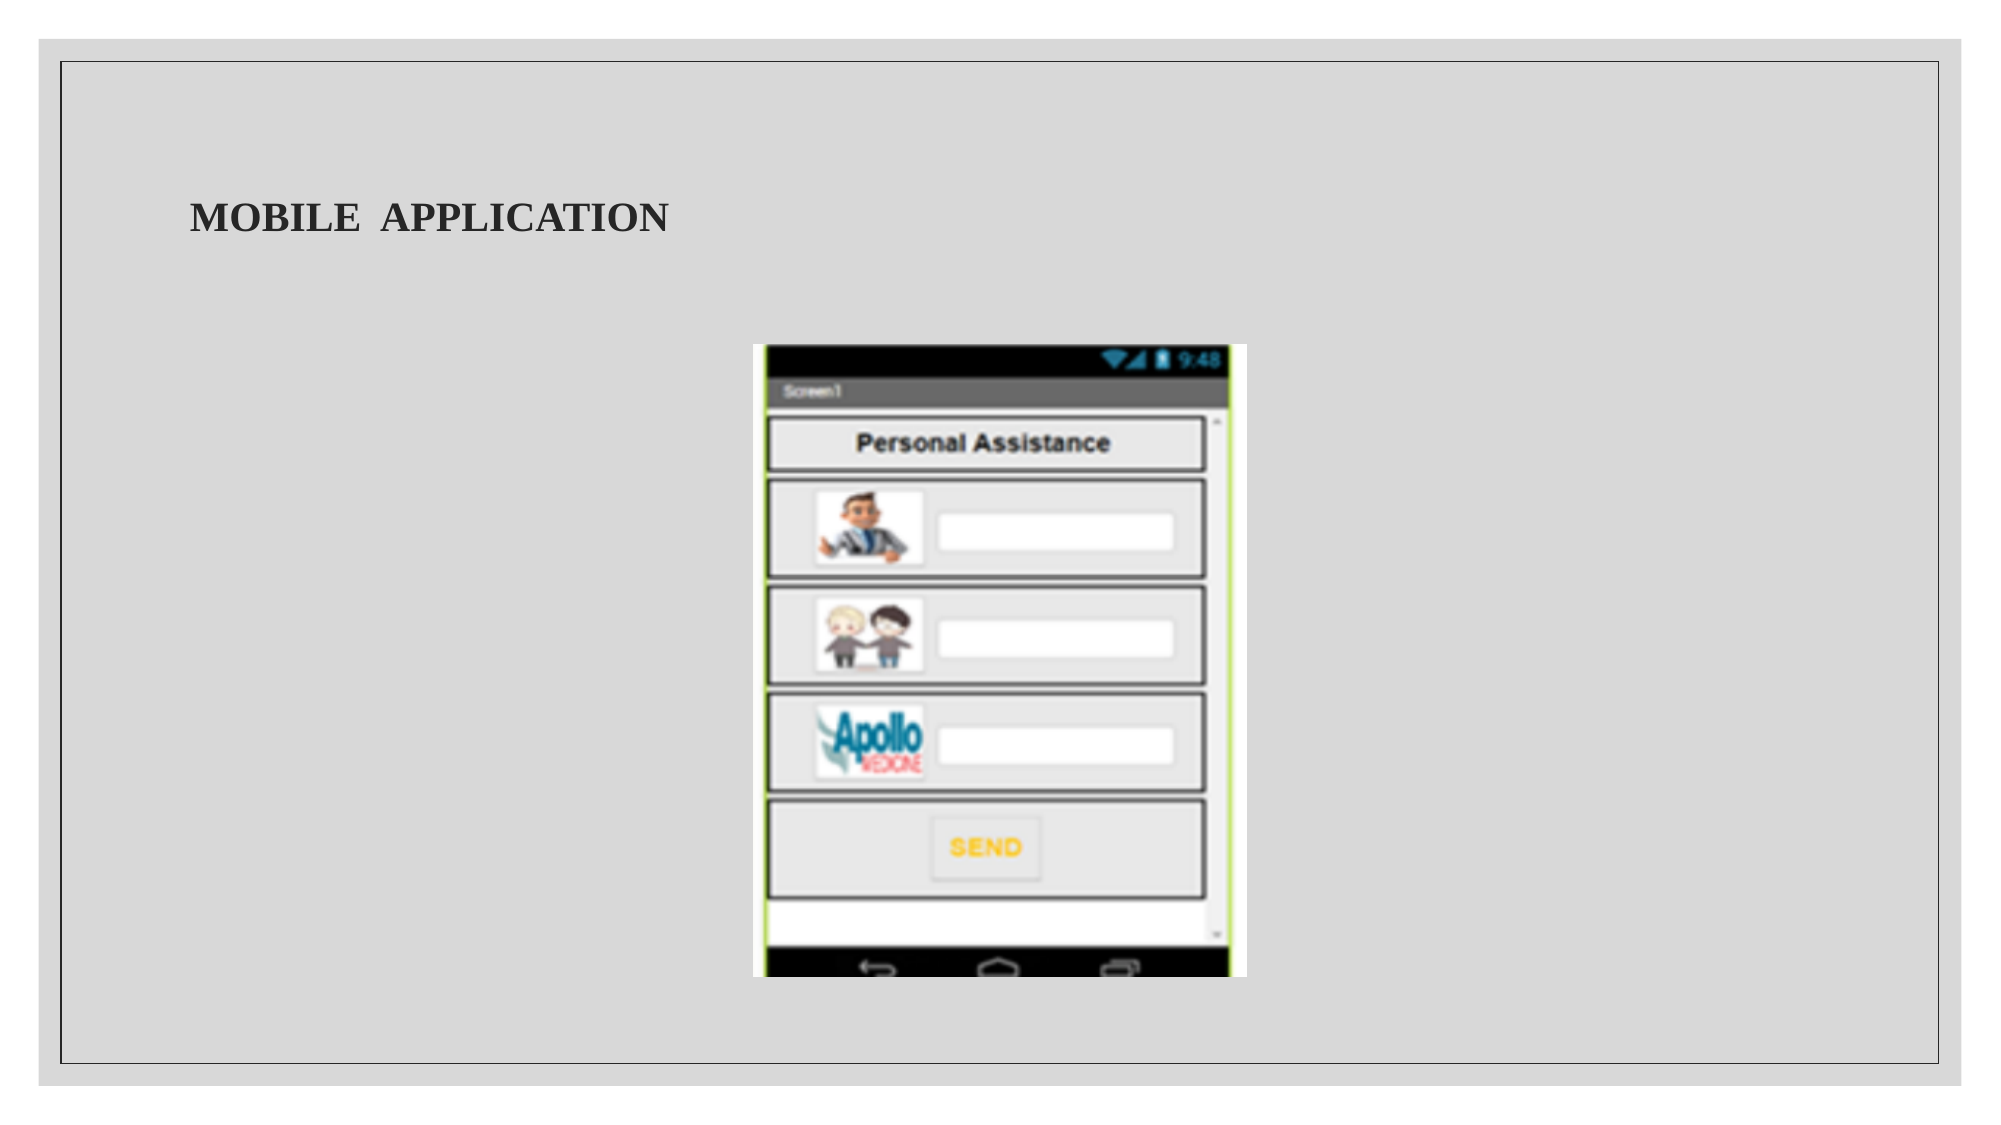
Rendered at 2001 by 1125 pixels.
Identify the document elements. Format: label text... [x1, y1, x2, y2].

title MOBILE APPLICATION [174, 105, 1825, 331]
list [753, 344, 1247, 977]
